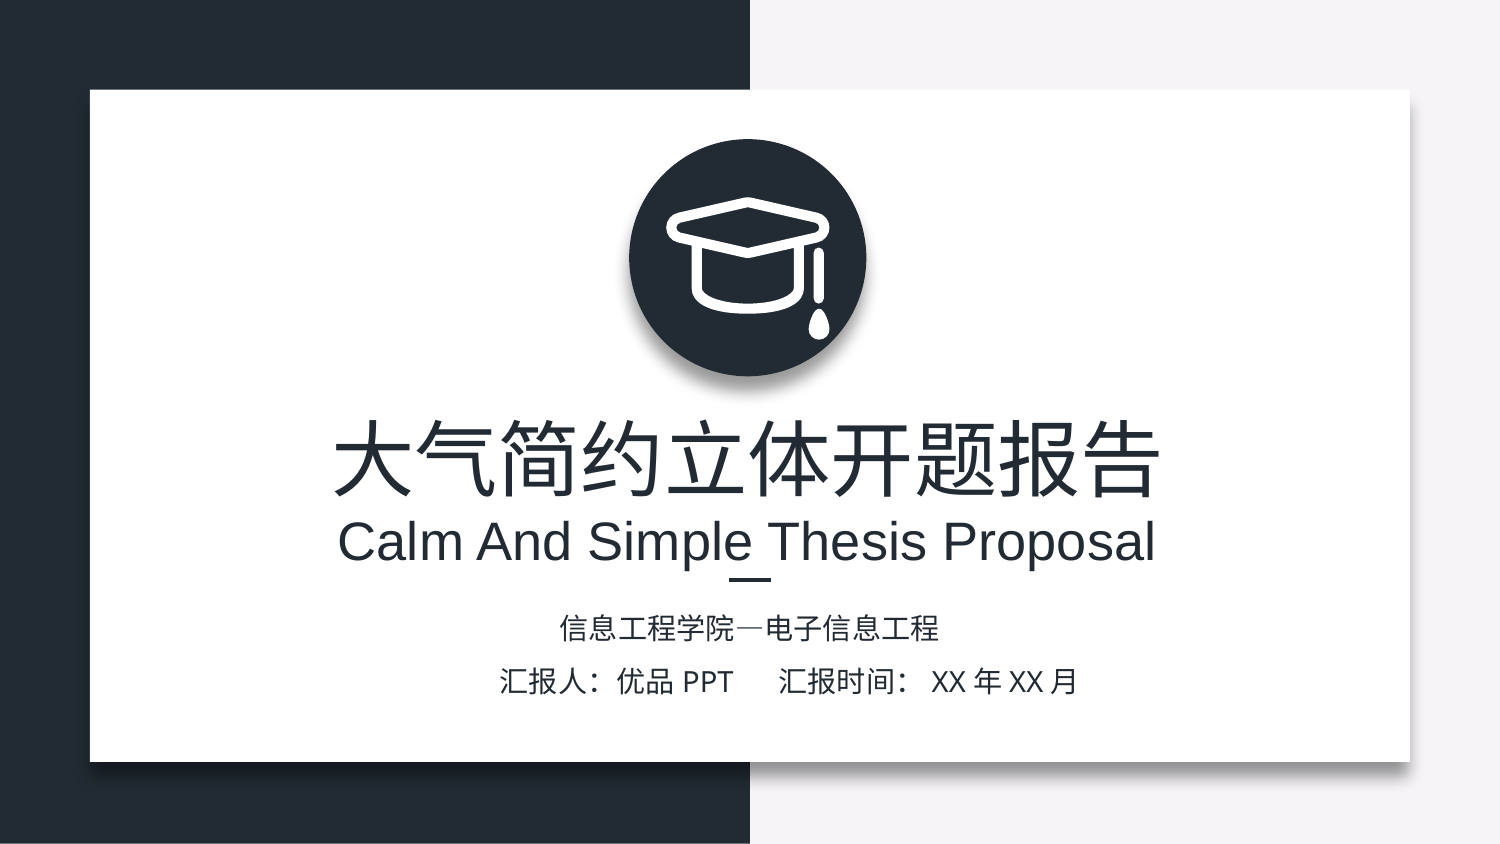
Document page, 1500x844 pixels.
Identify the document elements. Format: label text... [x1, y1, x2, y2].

text_box Calm And Simple Thesis Proposal [322, 498, 1173, 579]
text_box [629, 139, 867, 377]
text_box 汇报人：优品PPT 汇报时间：XX年XX月 [484, 655, 1095, 706]
text_box 信息工程学院—电子信息工程 [544, 602, 955, 653]
text_box 大气简约立体开题报告 [316, 400, 1179, 515]
text_box [89, 89, 1411, 763]
